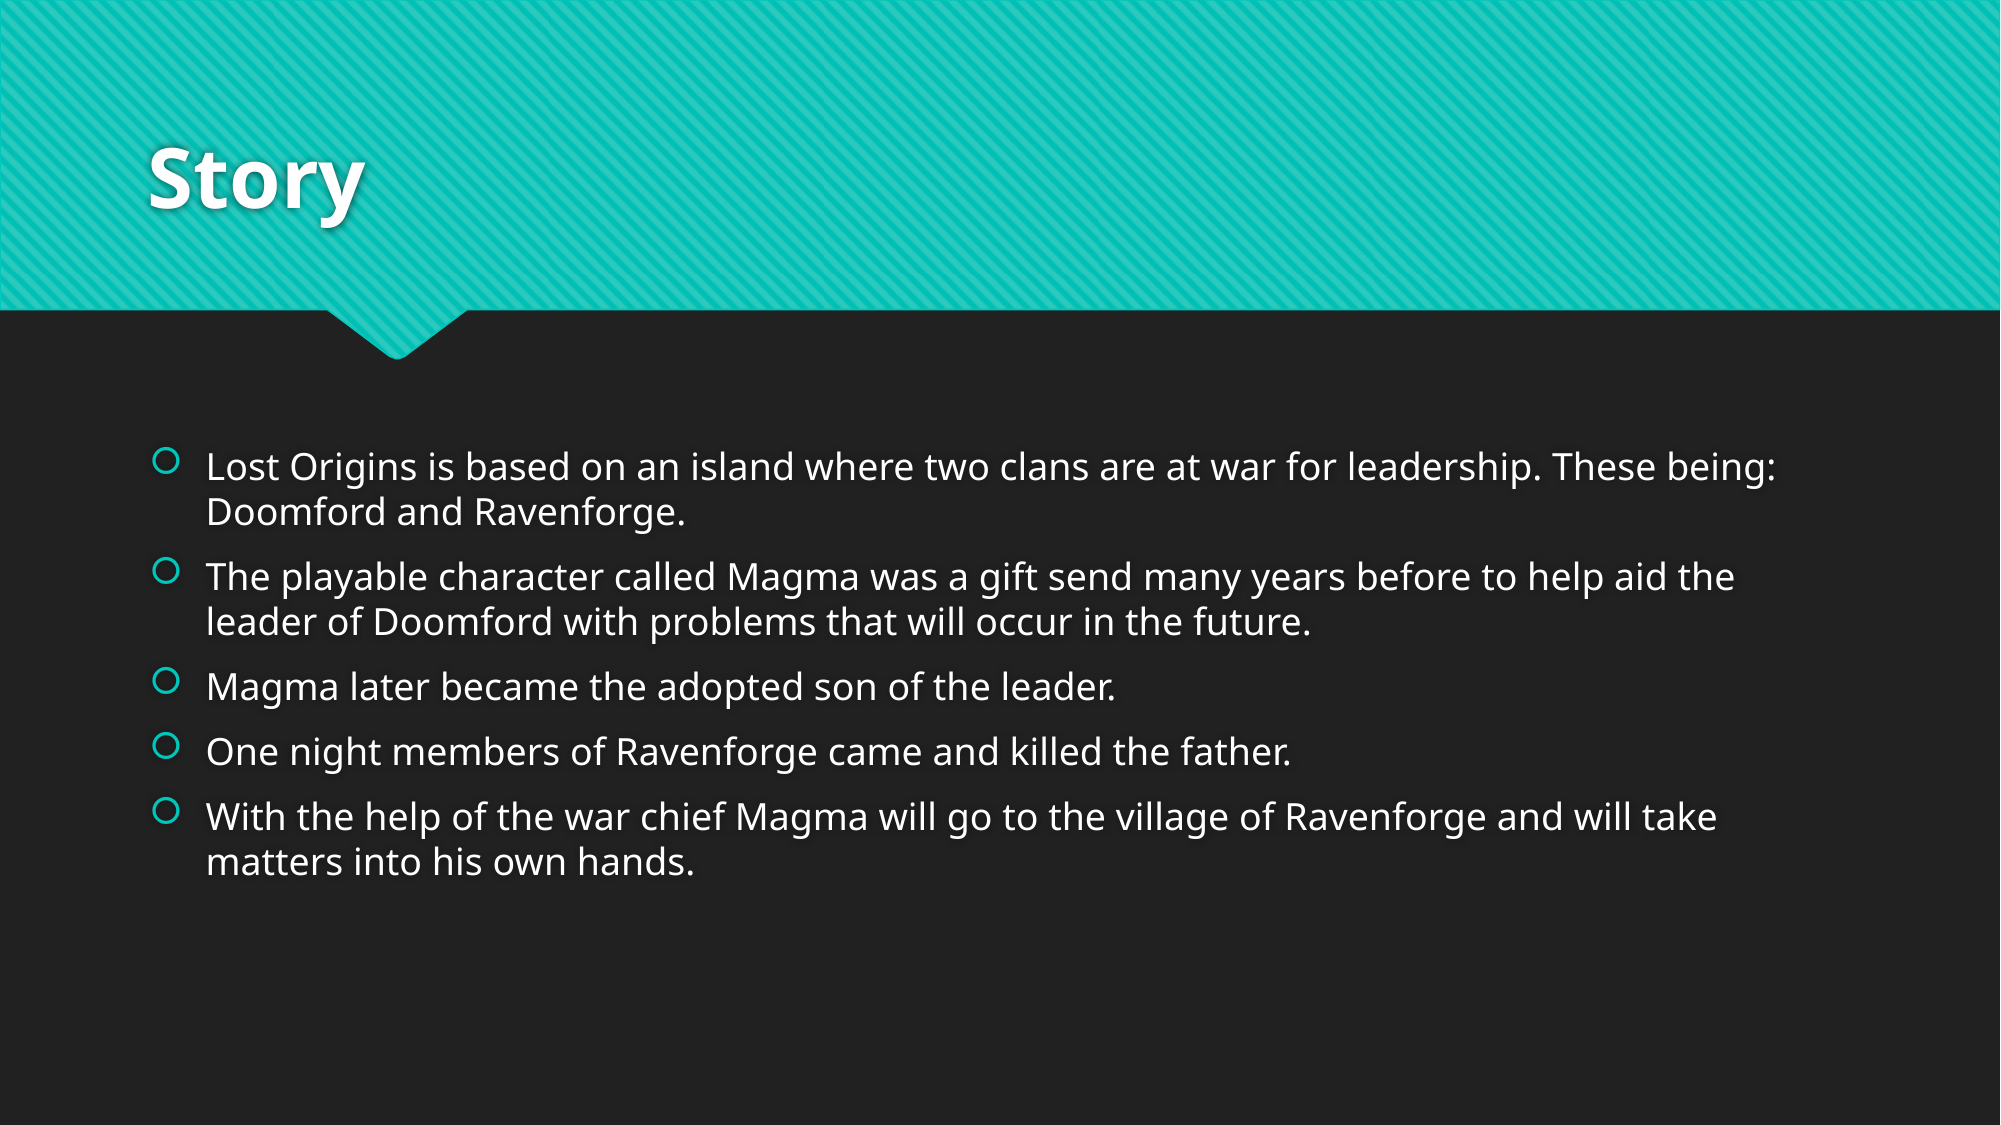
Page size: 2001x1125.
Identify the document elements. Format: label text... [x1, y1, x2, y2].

list Lost Origins is based on an island where two clans are at war for leadership. These being: Doomford and Ravenforge. The playable character called Magma was a gift send many years before to help aid the leader of Doomford with problems that will occur in the future. Magma later became the adopted son of the leader. One night members of Ravenforge came and killed the father. With the help of the war chief Magma will go to the village of Ravenforge and will take matters into his own hands. [134, 364, 1866, 962]
title Story [132, 73, 1868, 233]
